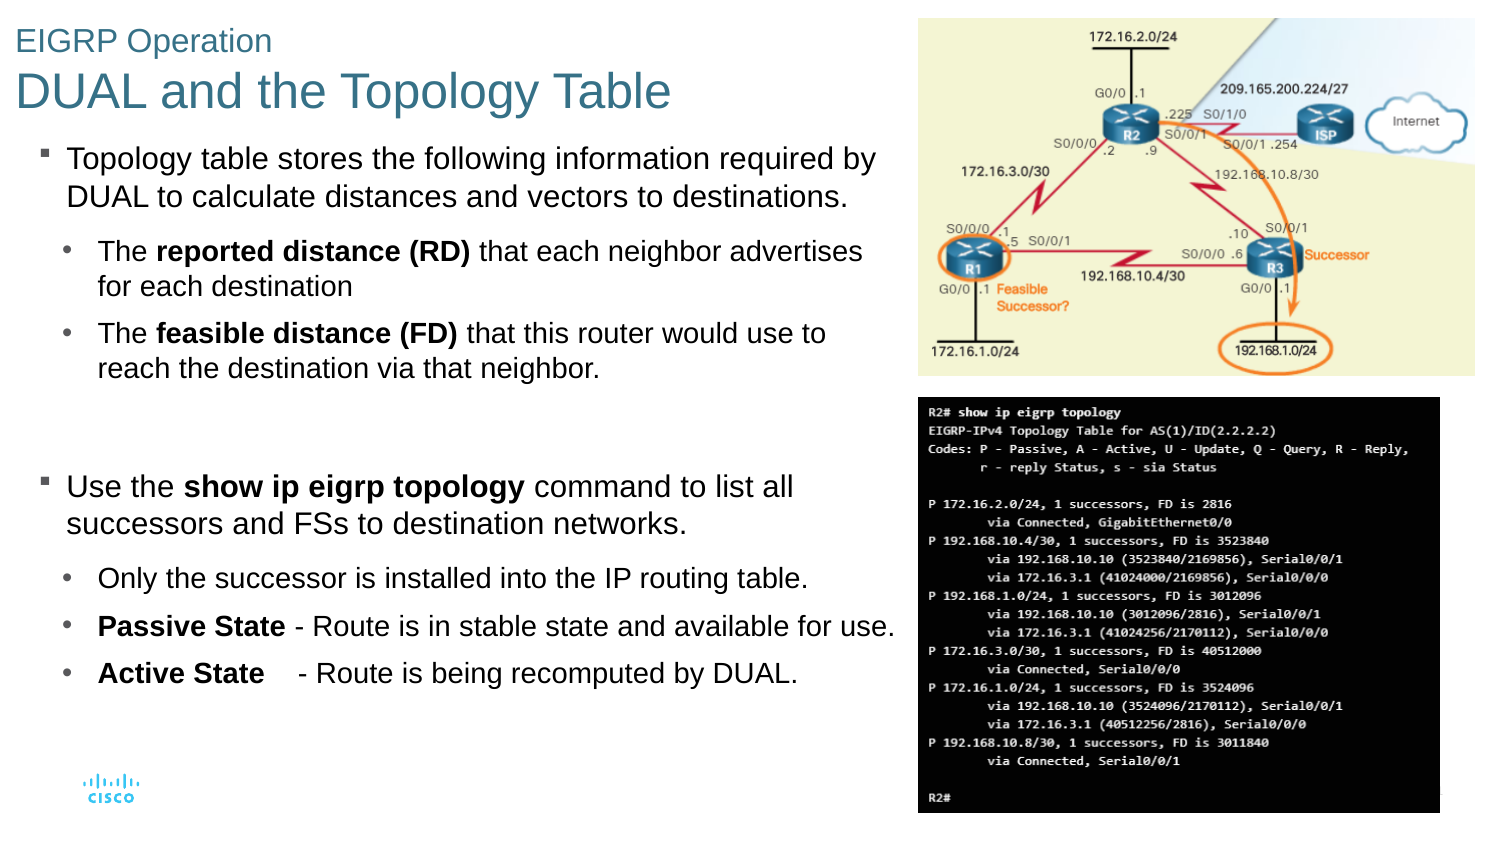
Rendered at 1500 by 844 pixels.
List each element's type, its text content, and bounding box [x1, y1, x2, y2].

picture [917, 397, 1440, 813]
picture [917, 17, 1475, 376]
list Topology table stores the following information required by DUAL to calculate distances and vectors to destinations. The reported distance (RD) that each neighbor advertises for each destination The feasible distance (FD) that this router would use to reach the destination via that neighbor. Use the show ip eigrp topology command to list all successors and FSs to destination networks. Only the successor is installed into the IP routing table. Passive State - Route is in stable state and available for use. Active State - Route is being recomputed by DUAL. [23, 131, 932, 813]
title EIGRP Operation DUAL and the Topology Table [0, 6, 1500, 131]
